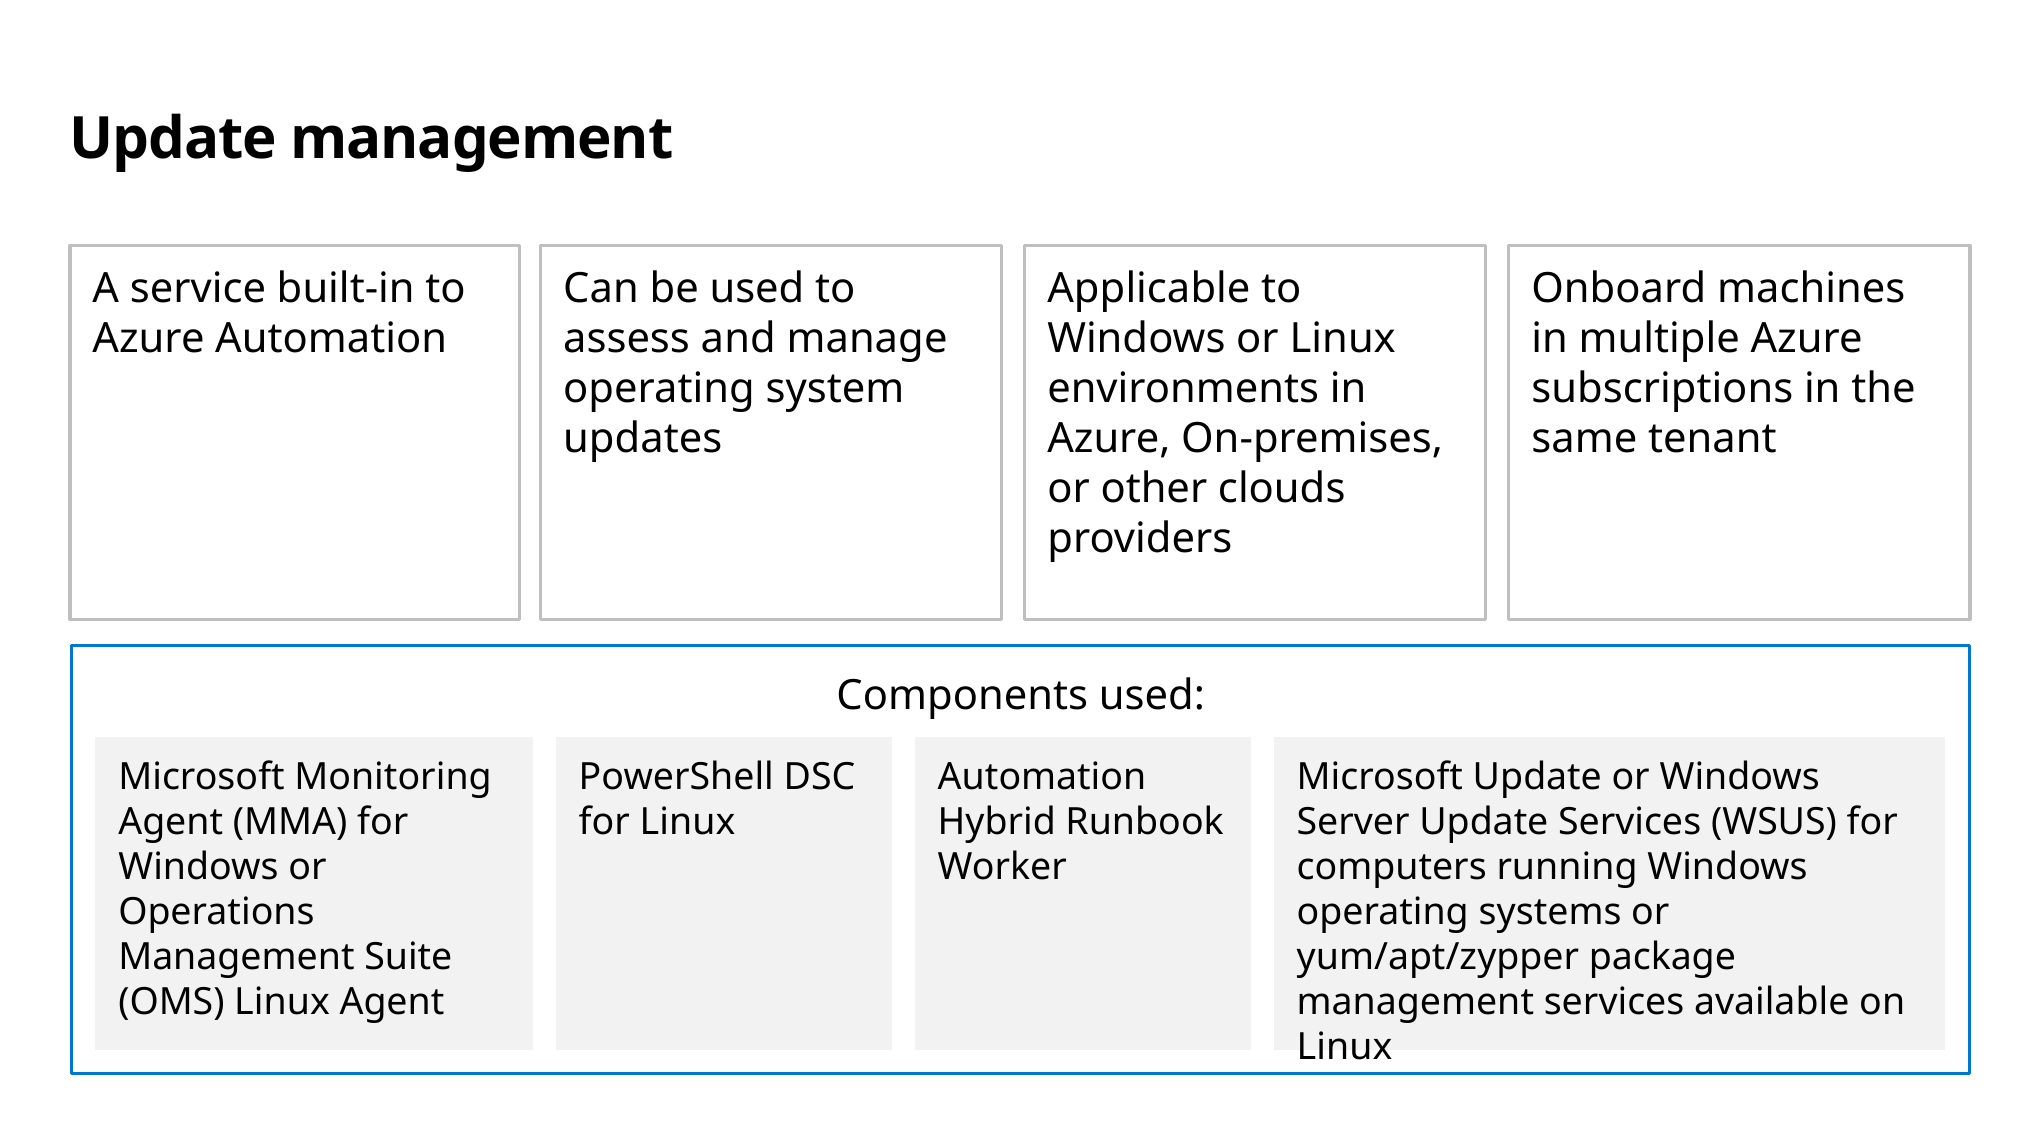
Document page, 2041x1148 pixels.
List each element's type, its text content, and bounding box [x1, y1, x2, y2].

text_box Components used: [71, 644, 1971, 1075]
text_box PowerShell DSC for Linux [556, 737, 892, 1050]
title Update management [70, 103, 1969, 172]
text_box Microsoft Monitoring Agent (MMA) for Windows or Operations Management Suite (OMS) Linux Agent [95, 737, 533, 1050]
text_box Can be used to assess and manage operating system updates [540, 245, 1002, 621]
text_box A service built-in to Azure Automation [69, 245, 520, 621]
text_box Automation Hybrid Runbook Worker [915, 737, 1251, 1050]
text_box Microsoft Update or Windows Server Update Services (WSUS) for computers running Windows operating systems or yum/apt/zypper package management services available on Linux [1274, 737, 1945, 1050]
text_box Onboard machines in multiple Azure subscriptions in the same tenant [1508, 245, 1971, 621]
text_box Applicable to Windows or Linux environments in Azure, On-premises, or other clouds providers [1024, 245, 1487, 621]
